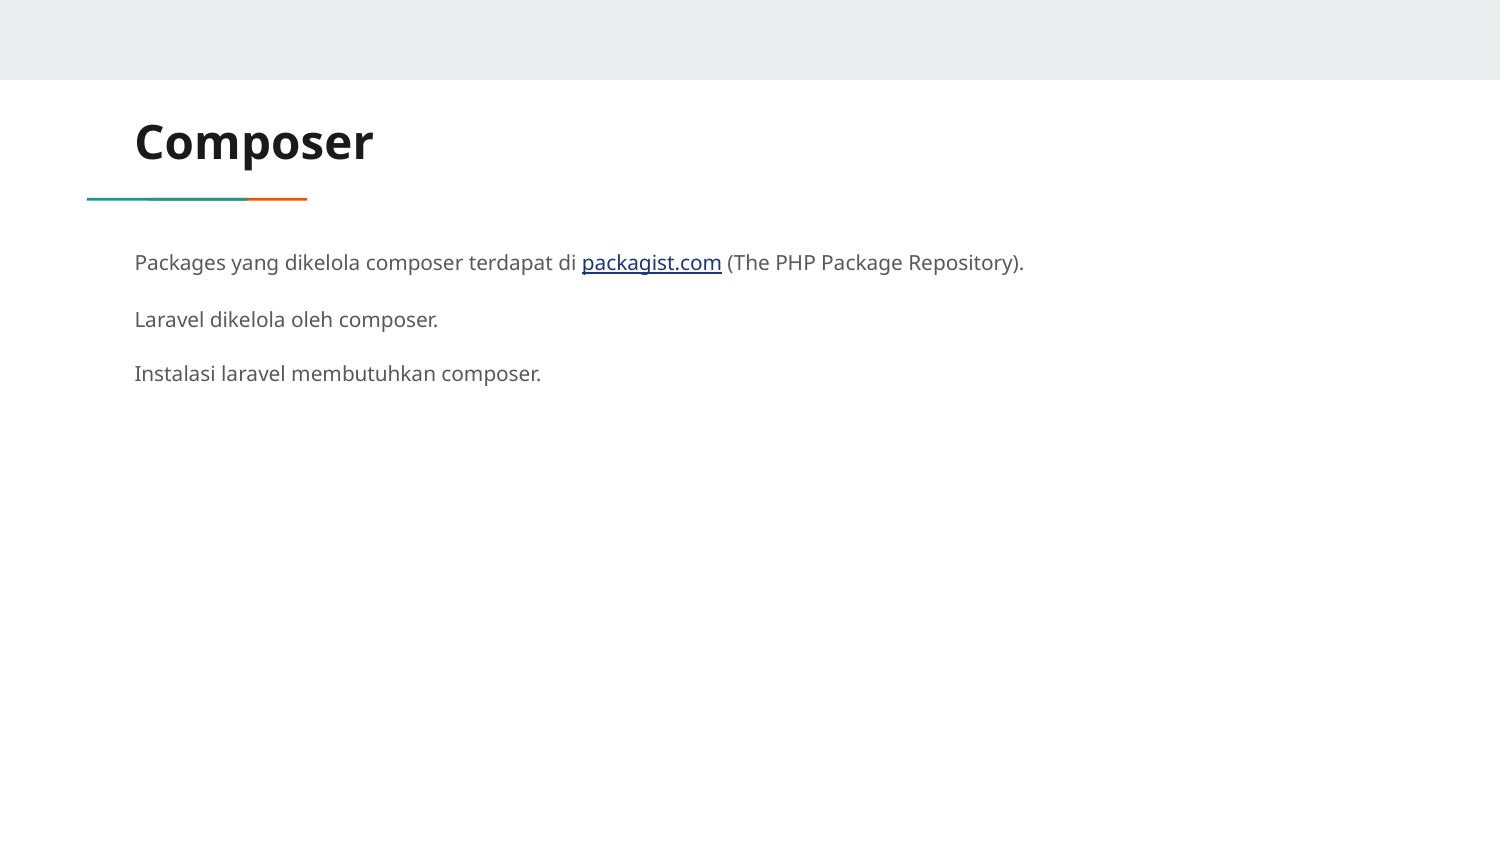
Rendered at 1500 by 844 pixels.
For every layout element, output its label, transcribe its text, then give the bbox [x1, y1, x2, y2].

title Composer [119, 97, 1381, 185]
list Packages yang dikelola composer terdapat di packagist.com (The PHP Package Repository). Laravel dikelola oleh composer. Instalasi laravel membutuhkan composer. [119, 230, 1381, 712]
